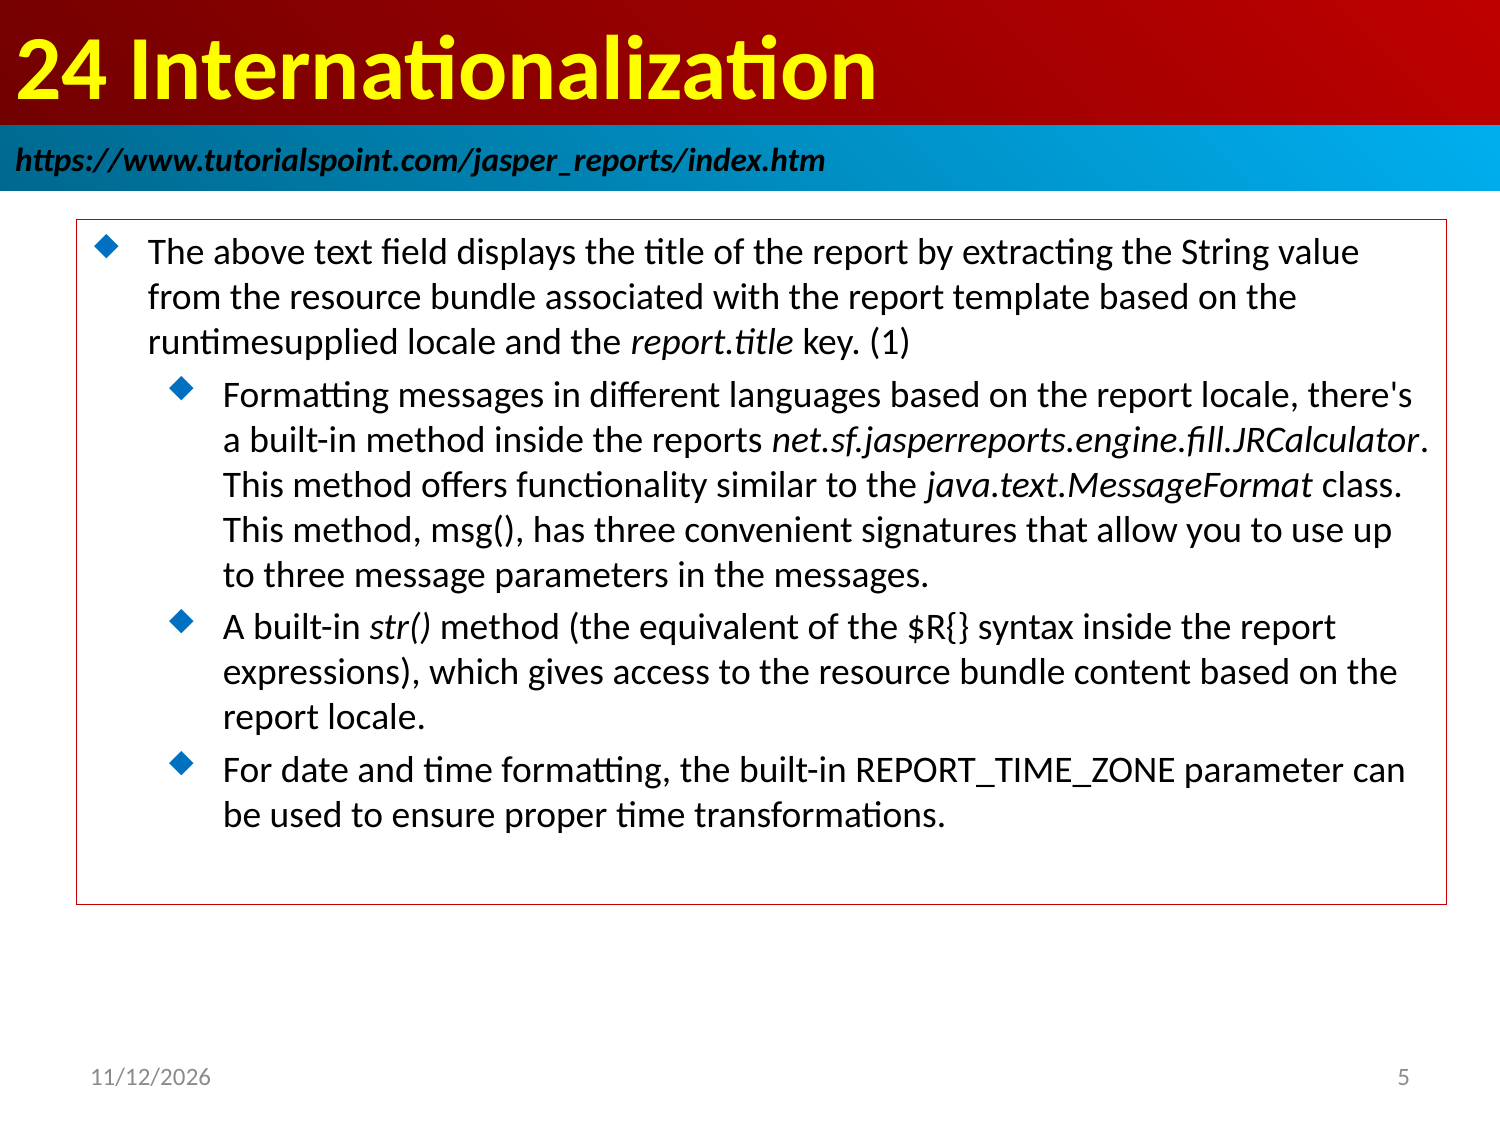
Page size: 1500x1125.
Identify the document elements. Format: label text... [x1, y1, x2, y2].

slide_number 5 [1074, 1042, 1425, 1109]
title 24 Internationalization [0, 0, 1500, 125]
subtitle The above text field displays the title of the report by extracting the String value from the resource bundle associated with the report template based on the runtimesupplied locale and the report.title key. (1) Formatting messages in different languages based on the report locale, there's a built-in method inside the reports net.sf.jasperreports.engine.fill.JRCalculator. This method offers functionality similar to the java.text.MessageFormat class. This method, msg(), has three convenient signatures that allow you to use up to three message parameters in the messages. A built-in str() method (the equivalent of the $R{} syntax inside the report expressions), which gives access to the resource bundle content based on the report locale. For date and time formatting, the built-in REPORT_TIME_ZONE parameter can be used to ensure proper time transformations. [76, 219, 1447, 905]
text_box https://www.tutorialspoint.com/jasper_reports/index.htm [0, 125, 1500, 191]
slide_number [75, 1042, 425, 1109]
